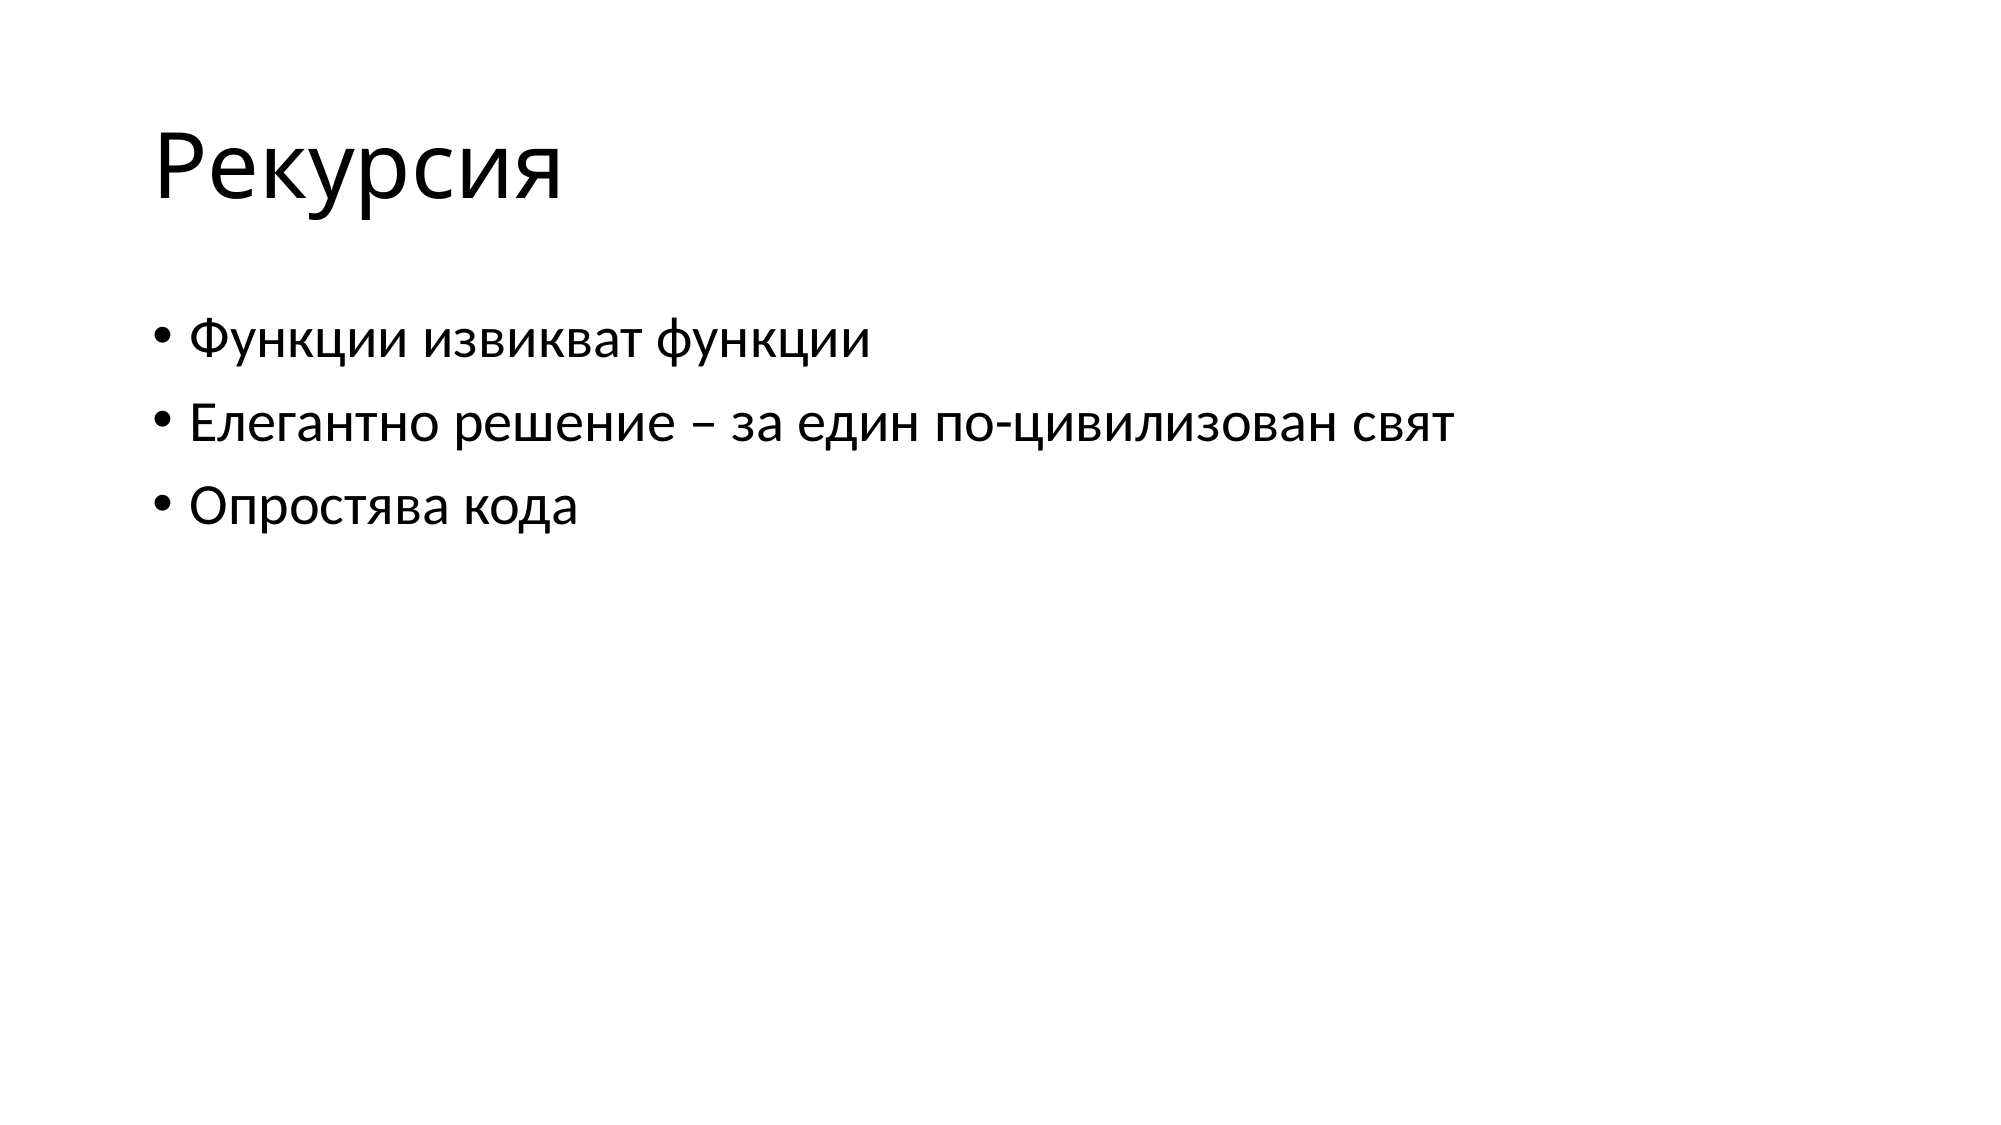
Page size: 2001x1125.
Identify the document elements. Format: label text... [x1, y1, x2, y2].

list Функции извикват функции Елегантно решение – за един по-цивилизован свят Опростява кода [137, 299, 1863, 1014]
title Рекурсия [137, 59, 1863, 278]
